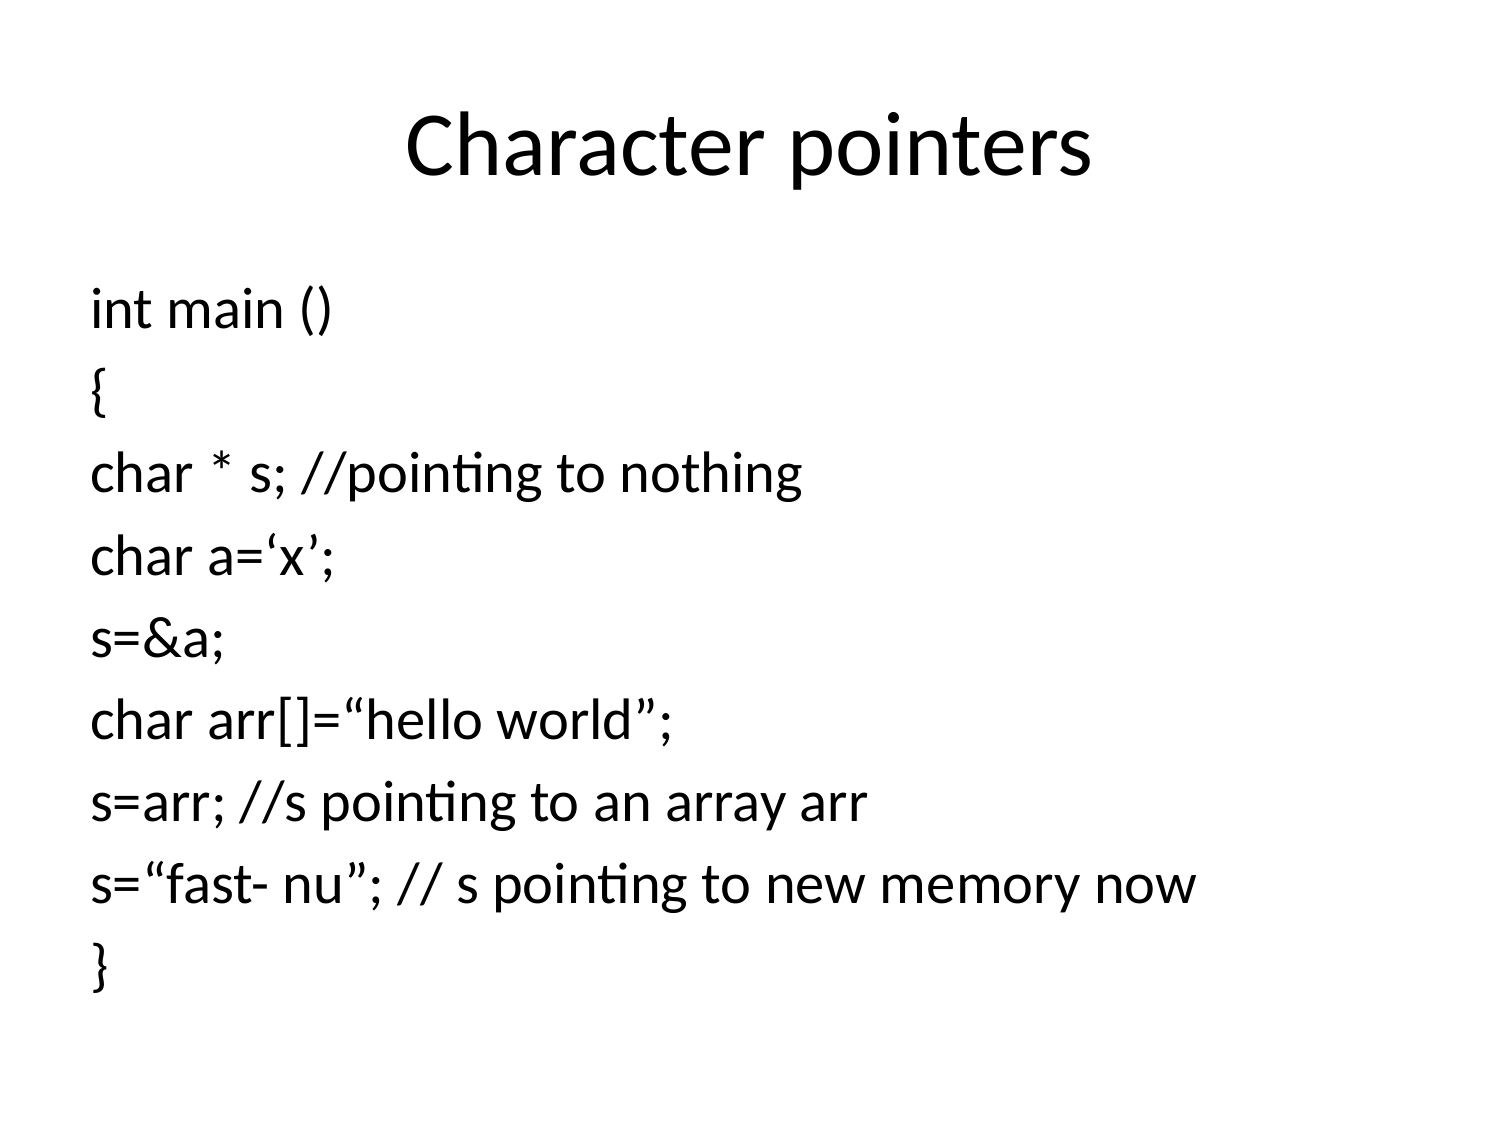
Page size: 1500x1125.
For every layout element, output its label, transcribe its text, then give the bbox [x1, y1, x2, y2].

title Character pointers [75, 45, 1425, 233]
list int main () { char * s; //pointing to nothing char a=‘x’; s=&a; char arr[]=“hello world”; s=arr; //s pointing to an array arr s=“fast- nu”; // s pointing to new memory now } [75, 262, 1425, 1005]
